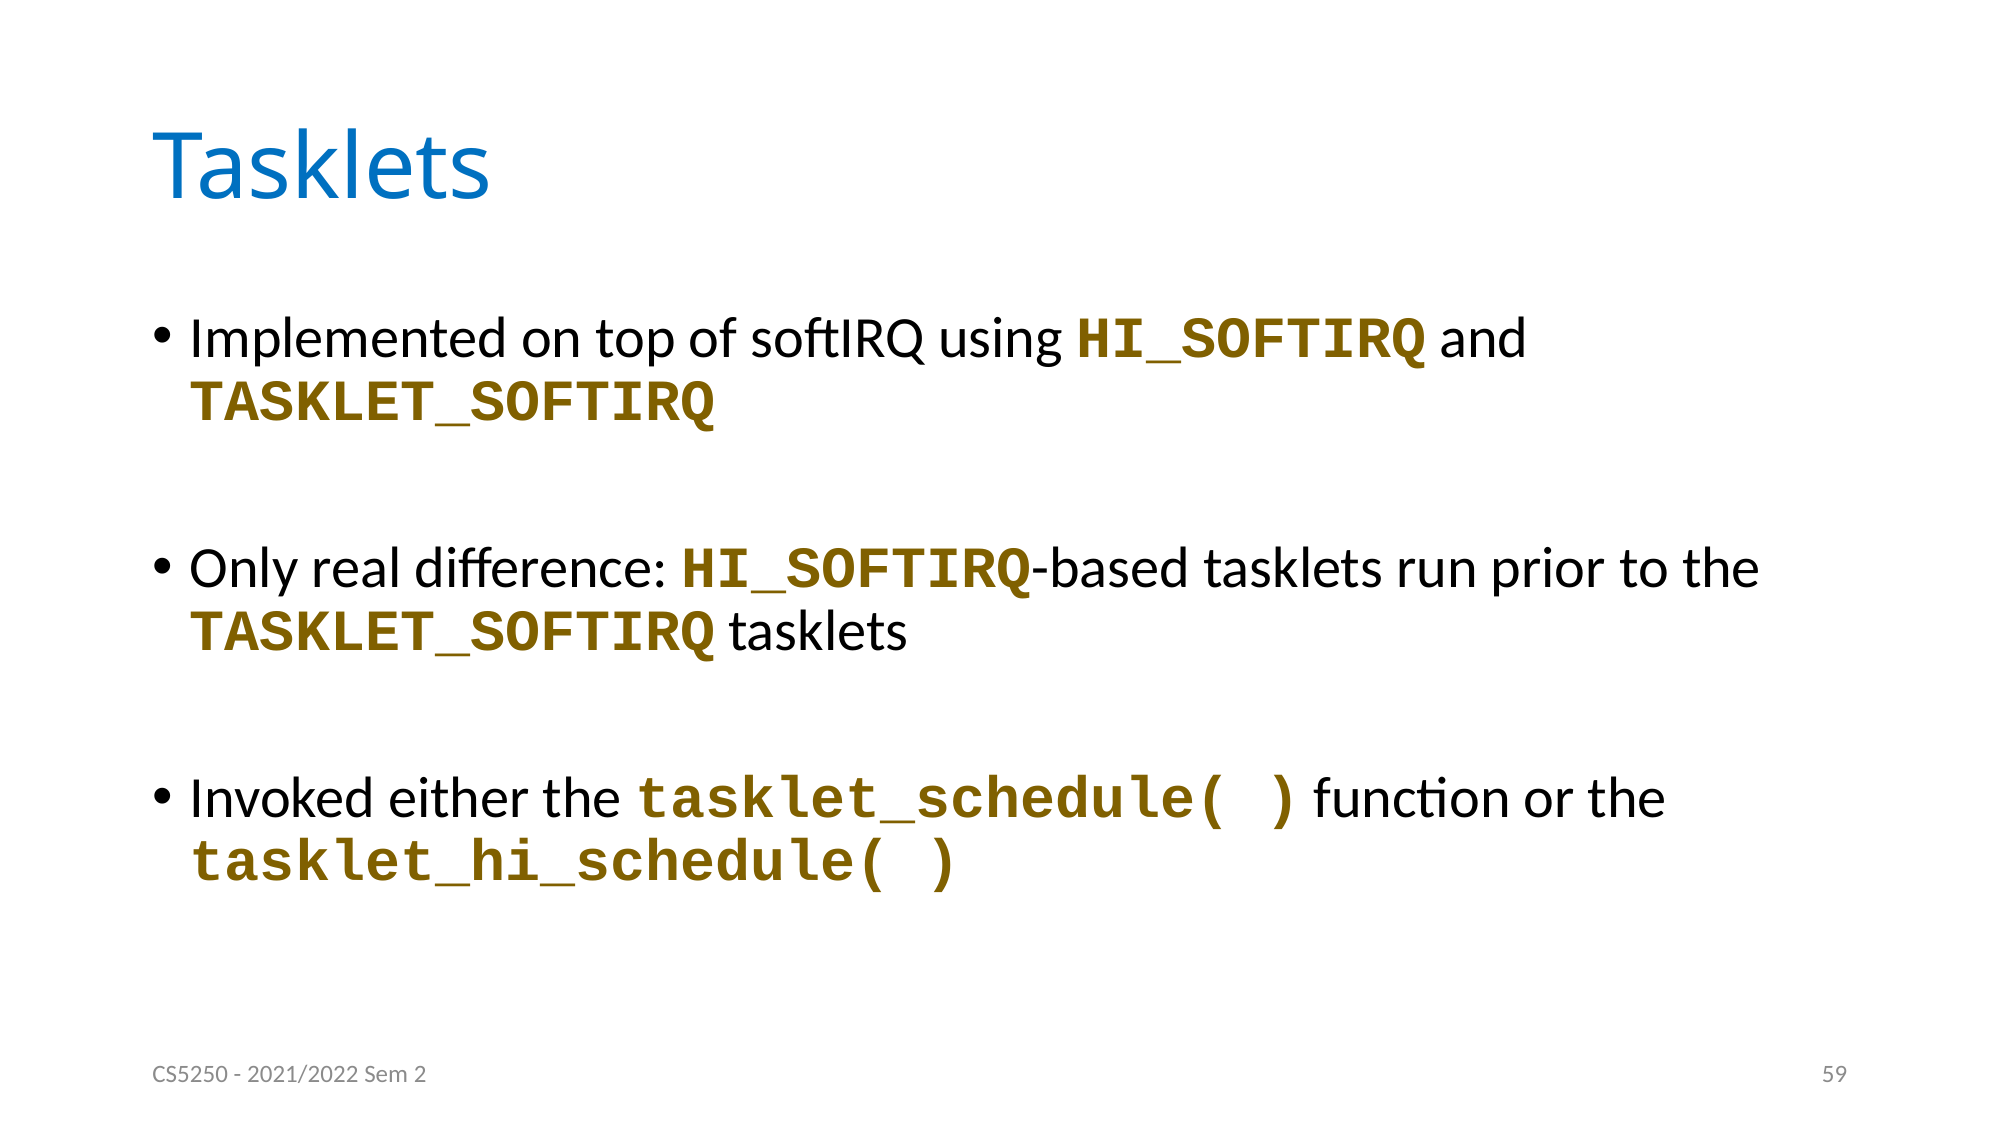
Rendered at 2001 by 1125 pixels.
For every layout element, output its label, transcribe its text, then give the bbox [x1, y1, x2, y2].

list Implemented on top of softIRQ using HI_SOFTIRQ and TASKLET_SOFTIRQ Only real difference: HI_SOFTIRQ-based tasklets run prior to the TASKLET_SOFTIRQ tasklets Invoked either the tasklet_schedule( ) function or the tasklet_hi_schedule( ) [137, 299, 1863, 1014]
slide_number CS5250 - 2021/2022 Sem 2 [137, 1042, 588, 1103]
slide_number 59 [1412, 1042, 1863, 1103]
title Tasklets [137, 59, 1863, 278]
